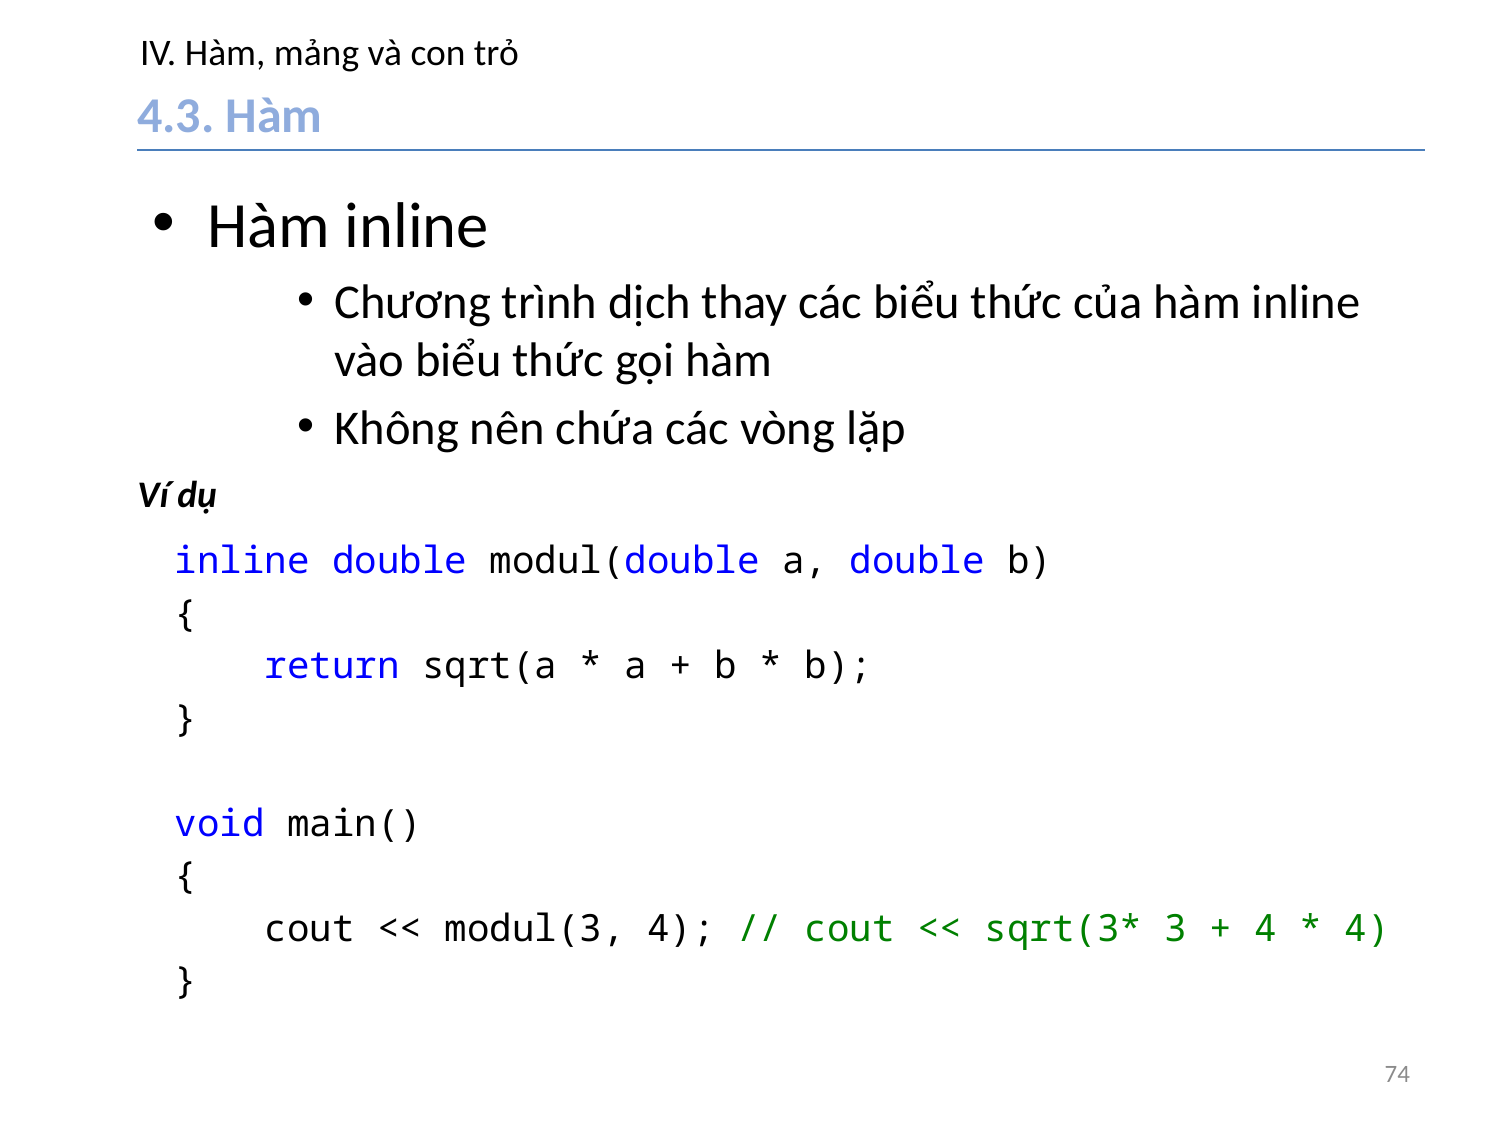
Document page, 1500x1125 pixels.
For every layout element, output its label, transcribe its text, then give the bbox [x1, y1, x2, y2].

title IV. Hàm, mảng và con trỏ [125, 24, 1425, 75]
list Hàm inline Chương trình dịch thay các biểu thức của hàm inline vào biểu thức gọi hàm Không nên chứa các vòng lặp [137, 174, 1425, 463]
list Ví dụ [99, 462, 243, 524]
list 4.3. Hàm [99, 75, 1425, 150]
list inline double modul(double a, double b) { return sqrt(a * a + b * b); } void main() { cout << modul(3, 4); // cout << sqrt(3* 3 + 4 * 4) } [137, 525, 1425, 1013]
slide_number 74 [1074, 1042, 1425, 1103]
